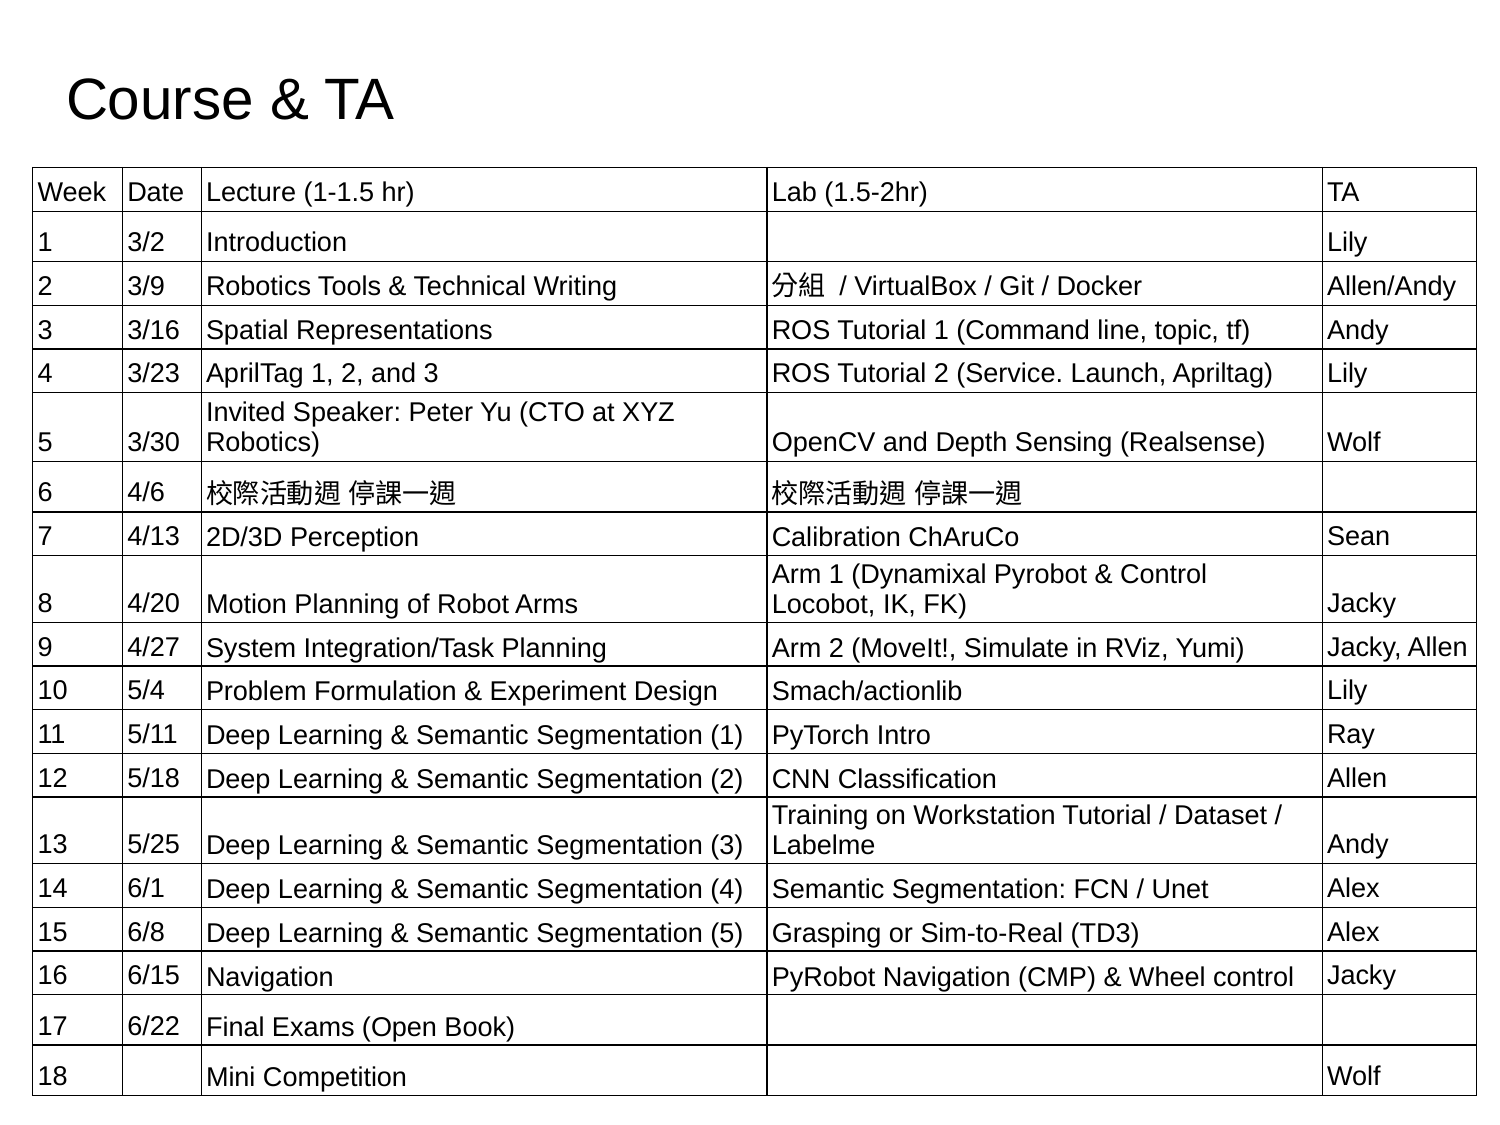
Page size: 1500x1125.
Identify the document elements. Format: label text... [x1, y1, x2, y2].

table_cell Andy [1323, 306, 1476, 348]
table_cell 3/2 [123, 212, 201, 261]
table_cell Deep Learning & Semantic Segmentation (5) [202, 908, 766, 950]
table_cell 12 [33, 754, 122, 796]
table_cell [768, 1046, 1322, 1095]
table_cell 校際活動週 停課一週 [768, 462, 1322, 511]
table_cell PyRobot Navigation (CMP) & Wheel control [768, 952, 1322, 994]
table_cell Allen/Andy [1323, 262, 1476, 305]
table_cell 2 [33, 262, 122, 305]
table_cell 17 [33, 995, 122, 1044]
table_cell [768, 995, 1322, 1044]
table_cell 3/30 [123, 393, 201, 461]
table_header Week [33, 168, 122, 211]
table_cell Mini Competition [202, 1046, 766, 1095]
table_cell 4/20 [123, 556, 201, 622]
table_cell 2D/3D Perception [202, 513, 766, 555]
table_cell 4 [33, 350, 122, 392]
table_cell Jacky [1323, 556, 1476, 622]
table_cell 18 [33, 1046, 122, 1095]
table_header Lecture (1-1.5 hr) [202, 172, 766, 211]
table_cell 分組 / VirtualBox / Git / Docker [768, 262, 1322, 305]
table_cell 5 [33, 393, 122, 461]
table_cell Robotics Tools & Technical Writing [202, 262, 766, 305]
table_cell Jacky, Allen [1323, 623, 1476, 665]
table_cell 3/16 [123, 306, 201, 348]
table_cell 校際活動週 停課一週 [202, 462, 766, 511]
table_cell 5/4 [123, 667, 201, 709]
table_cell 6/8 [123, 908, 201, 950]
table_header Date [123, 172, 201, 211]
table_cell 4/6 [123, 462, 201, 511]
table_cell Alex [1323, 864, 1476, 907]
table_cell Problem Formulation & Experiment Design [202, 667, 766, 709]
table_cell Deep Learning & Semantic Segmentation (3) [202, 798, 766, 863]
table_cell 7 [33, 513, 122, 555]
table_cell Deep Learning & Semantic Segmentation (4) [202, 864, 766, 907]
table_cell 15 [33, 908, 122, 950]
table_cell Alex [1323, 908, 1476, 950]
table_cell 6/22 [123, 995, 201, 1044]
table_cell 11 [33, 710, 122, 753]
table_cell 8 [33, 556, 122, 622]
table_cell 4/13 [123, 513, 201, 555]
table_cell 13 [33, 798, 122, 863]
table_cell System Integration/Task Planning [202, 623, 766, 665]
table_cell AprilTag 1, 2, and 3 [202, 350, 766, 392]
table_cell Lily [1323, 212, 1476, 261]
table_cell Spatial Representations [202, 306, 766, 348]
table_cell 3 [33, 306, 122, 348]
table_cell Andy [1323, 798, 1476, 863]
table_cell 5/25 [123, 798, 201, 863]
table_cell 14 [33, 864, 122, 907]
table_cell Arm 2 (MoveIt!, Simulate in RViz, Yumi) [768, 623, 1322, 665]
table_cell 16 [33, 952, 122, 994]
table_cell 6/1 [123, 864, 201, 907]
table_cell PyTorch Intro [768, 710, 1322, 753]
table_cell Navigation [202, 952, 766, 994]
table_cell 6/15 [123, 952, 201, 994]
table_cell 9 [33, 623, 122, 665]
table_cell Grasping or Sim-to-Real (TD3) [768, 908, 1322, 950]
table_cell 6 [33, 462, 122, 511]
table_cell [768, 212, 1322, 261]
table_cell Training on Workstation Tutorial / Dataset / Labelme [768, 798, 1322, 863]
table_cell Lily [1323, 667, 1476, 709]
table_cell Deep Learning & Semantic Segmentation (2) [202, 754, 766, 796]
table_cell 5/18 [123, 754, 201, 796]
table_header Lab (1.5-2hr) [768, 172, 1322, 211]
table_cell Wolf [1323, 1046, 1476, 1095]
table_cell 3/23 [123, 350, 201, 392]
table_cell 10 [33, 667, 122, 709]
table_cell Sean [1323, 513, 1476, 555]
table_cell 1 [33, 212, 122, 261]
table_cell Final Exams (Open Book) [202, 995, 766, 1044]
table_cell Invited Speaker: Peter Yu (CTO at XYZ Robotics) [202, 393, 766, 461]
table_cell Smach/actionlib [768, 667, 1322, 709]
table_cell Ray [1323, 710, 1476, 753]
table_cell ROS Tutorial 2 (Service. Launch, Apriltag) [768, 350, 1322, 392]
table_cell [1323, 462, 1476, 511]
table_cell ROS Tutorial 1 (Command line, topic, tf) [768, 306, 1322, 348]
table_cell 5/11 [123, 710, 201, 753]
table_cell 3/9 [123, 262, 201, 305]
table_cell Allen [1323, 754, 1476, 796]
table_cell Lily [1323, 350, 1476, 392]
table_cell Calibration ChAruCo [768, 513, 1322, 555]
table_header TA [1323, 168, 1476, 211]
table_cell [123, 1046, 201, 1095]
table_cell Jacky [1323, 952, 1476, 994]
table_cell Motion Planning of Robot Arms [202, 556, 766, 622]
table_cell Deep Learning & Semantic Segmentation (1) [202, 710, 766, 753]
table_cell 4/27 [123, 623, 201, 665]
table_cell CNN Classification [768, 754, 1322, 796]
table_cell Arm 1 (Dynamixal Pyrobot & Control Locobot, IK, FK) [768, 556, 1322, 622]
table_cell Introduction [202, 212, 766, 261]
table_cell [1323, 995, 1476, 1044]
table_cell Wolf [1323, 393, 1476, 461]
table_cell Semantic Segmentation: FCN / Unet [768, 864, 1322, 907]
table_cell OpenCV and Depth Sensing (Realsense) [768, 393, 1322, 461]
title Course & TA [51, 46, 1449, 172]
